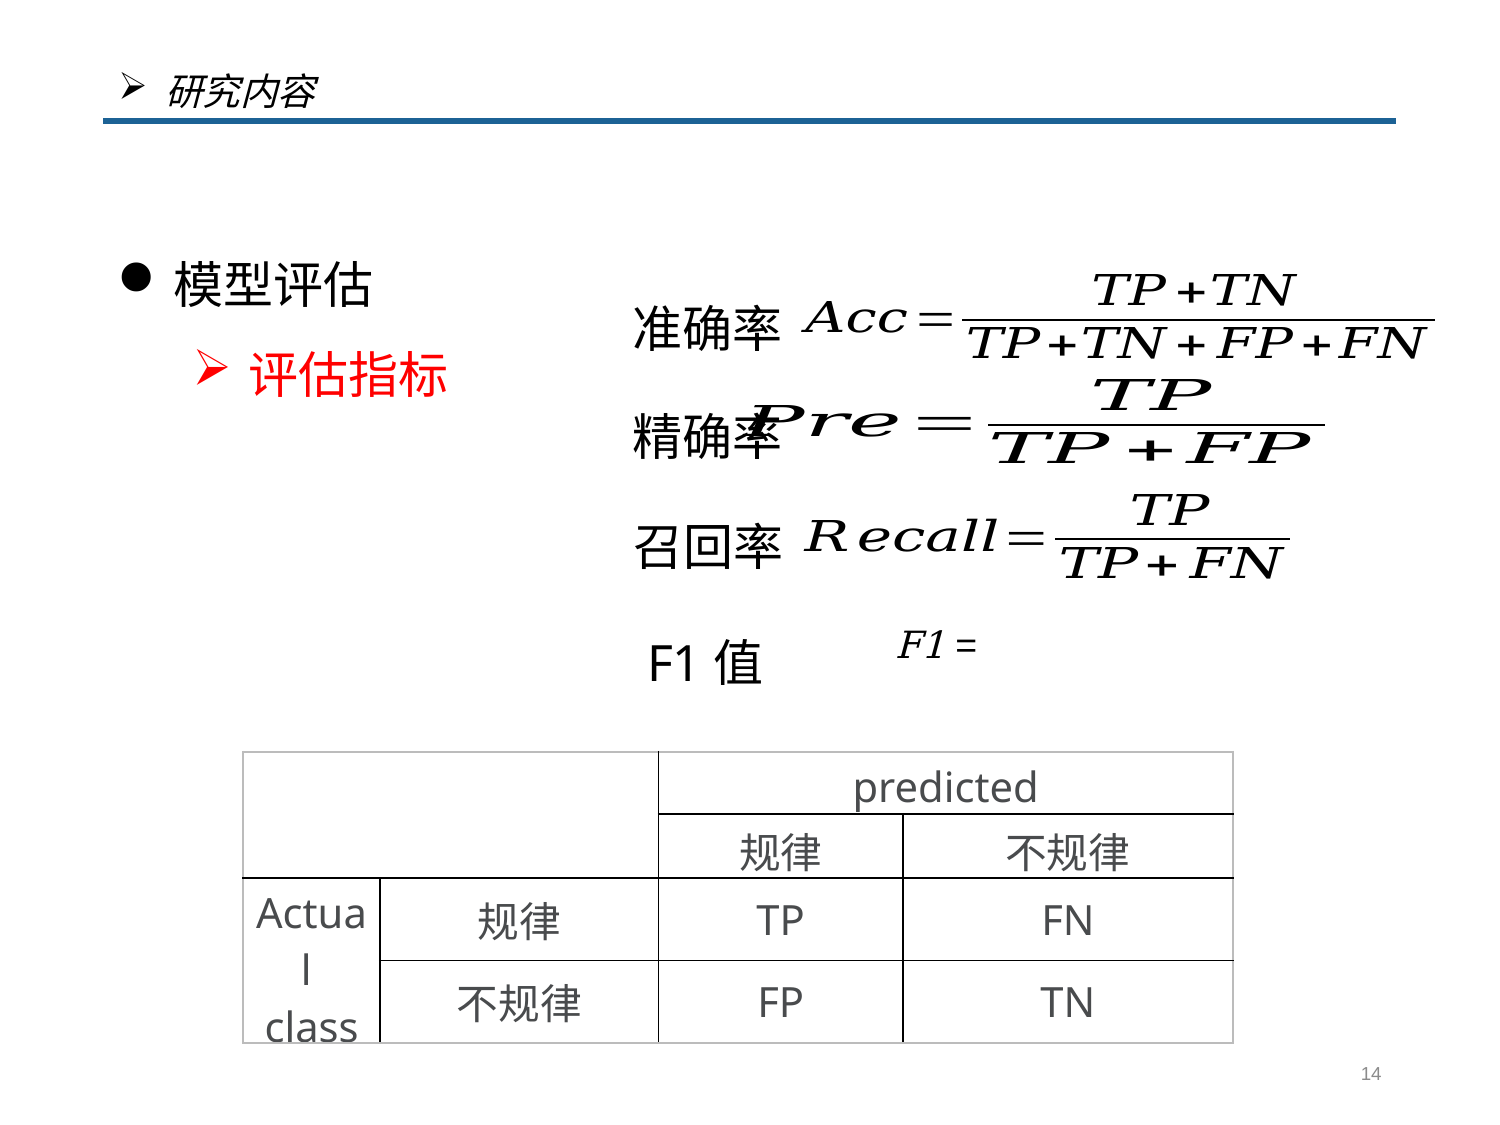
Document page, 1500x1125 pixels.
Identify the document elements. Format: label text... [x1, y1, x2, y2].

text_box F1值 [557, 601, 779, 700]
table_cell FN [904, 879, 1232, 960]
slide_number 14 [1059, 1042, 1397, 1103]
table_cell 规律 [659, 815, 902, 877]
list [103, 502, 1397, 1014]
text_box 精确率 [542, 375, 801, 474]
table_cell Actual class [244, 879, 379, 1042]
table_cell 规律 [381, 879, 658, 960]
text_box 准确率 [543, 266, 1294, 365]
table_header [244, 753, 658, 877]
table_header predicted [659, 753, 1232, 813]
text_box 研究内容 [103, 60, 1397, 121]
text_box 模型评估 评估指标 [102, 216, 1398, 502]
table_cell TP [659, 879, 902, 960]
table_cell FP [659, 961, 902, 1042]
text_box 召回率 [544, 485, 799, 584]
table_cell TN [904, 961, 1232, 1042]
table_cell 不规律 [904, 815, 1232, 877]
table_cell 不规律 [381, 961, 658, 1042]
